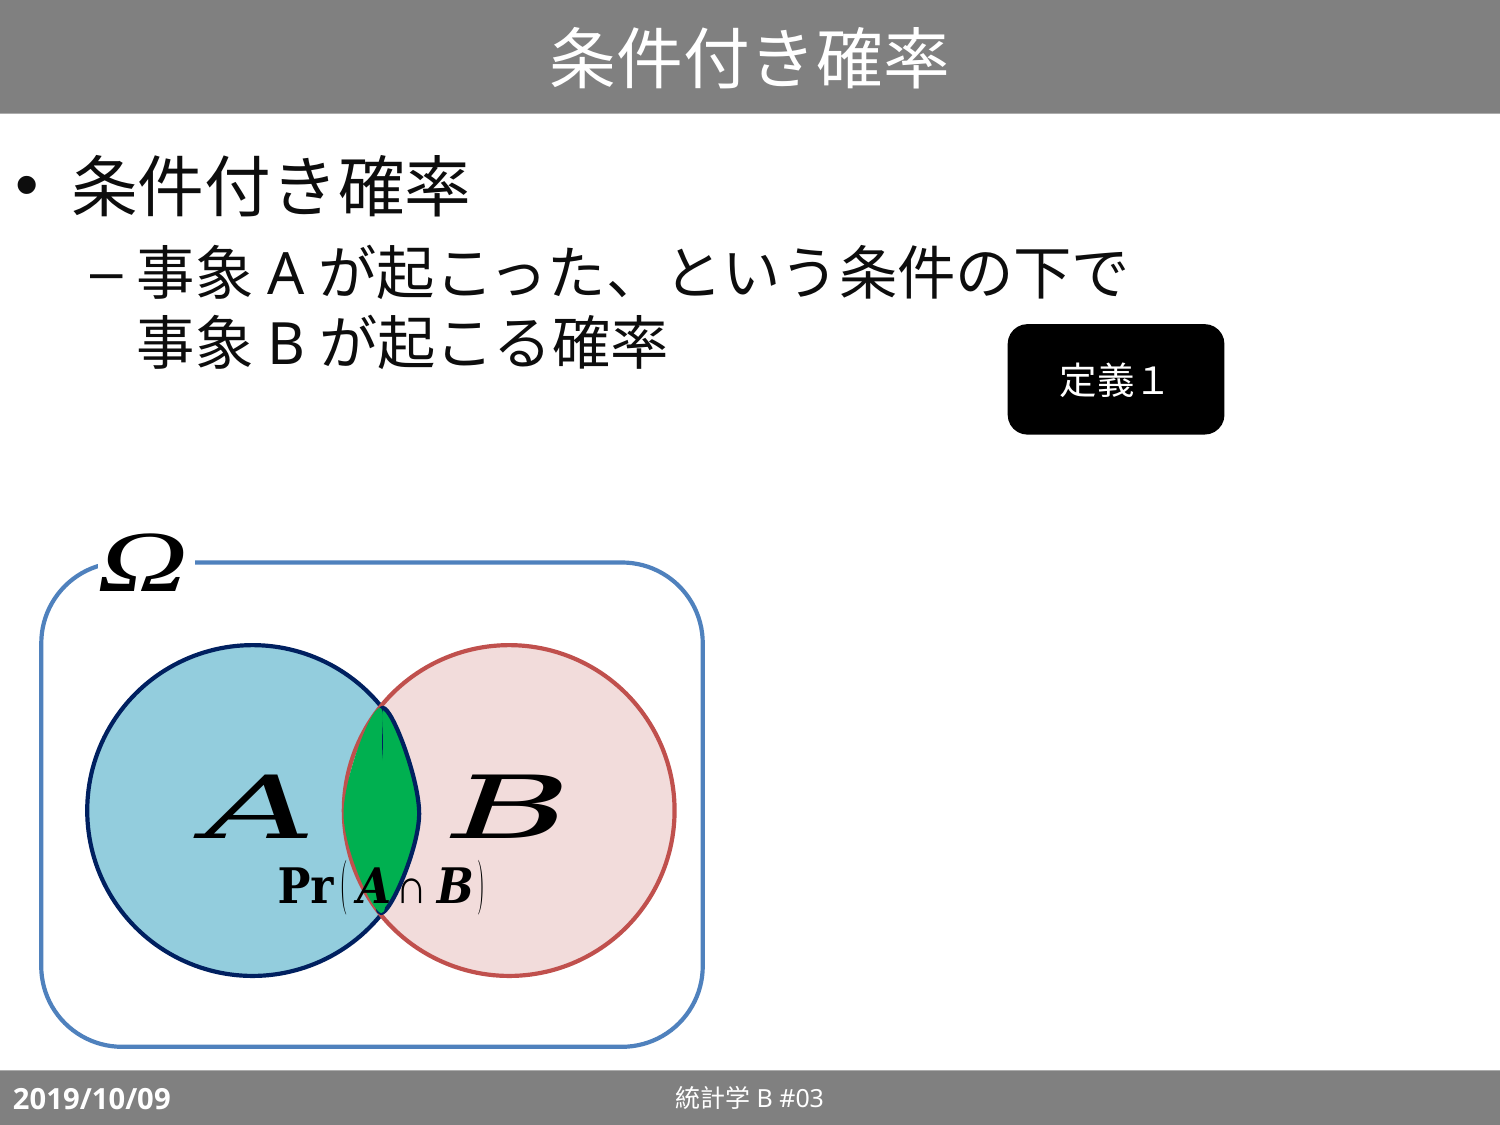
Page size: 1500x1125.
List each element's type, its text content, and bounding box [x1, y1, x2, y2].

footer 統計学B #03 [295, 1070, 1205, 1125]
title 条件付き確率 [0, 0, 1500, 114]
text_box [41, 514, 703, 1048]
text_box 定義１ [1007, 324, 1225, 435]
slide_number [0, 1070, 266, 1125]
